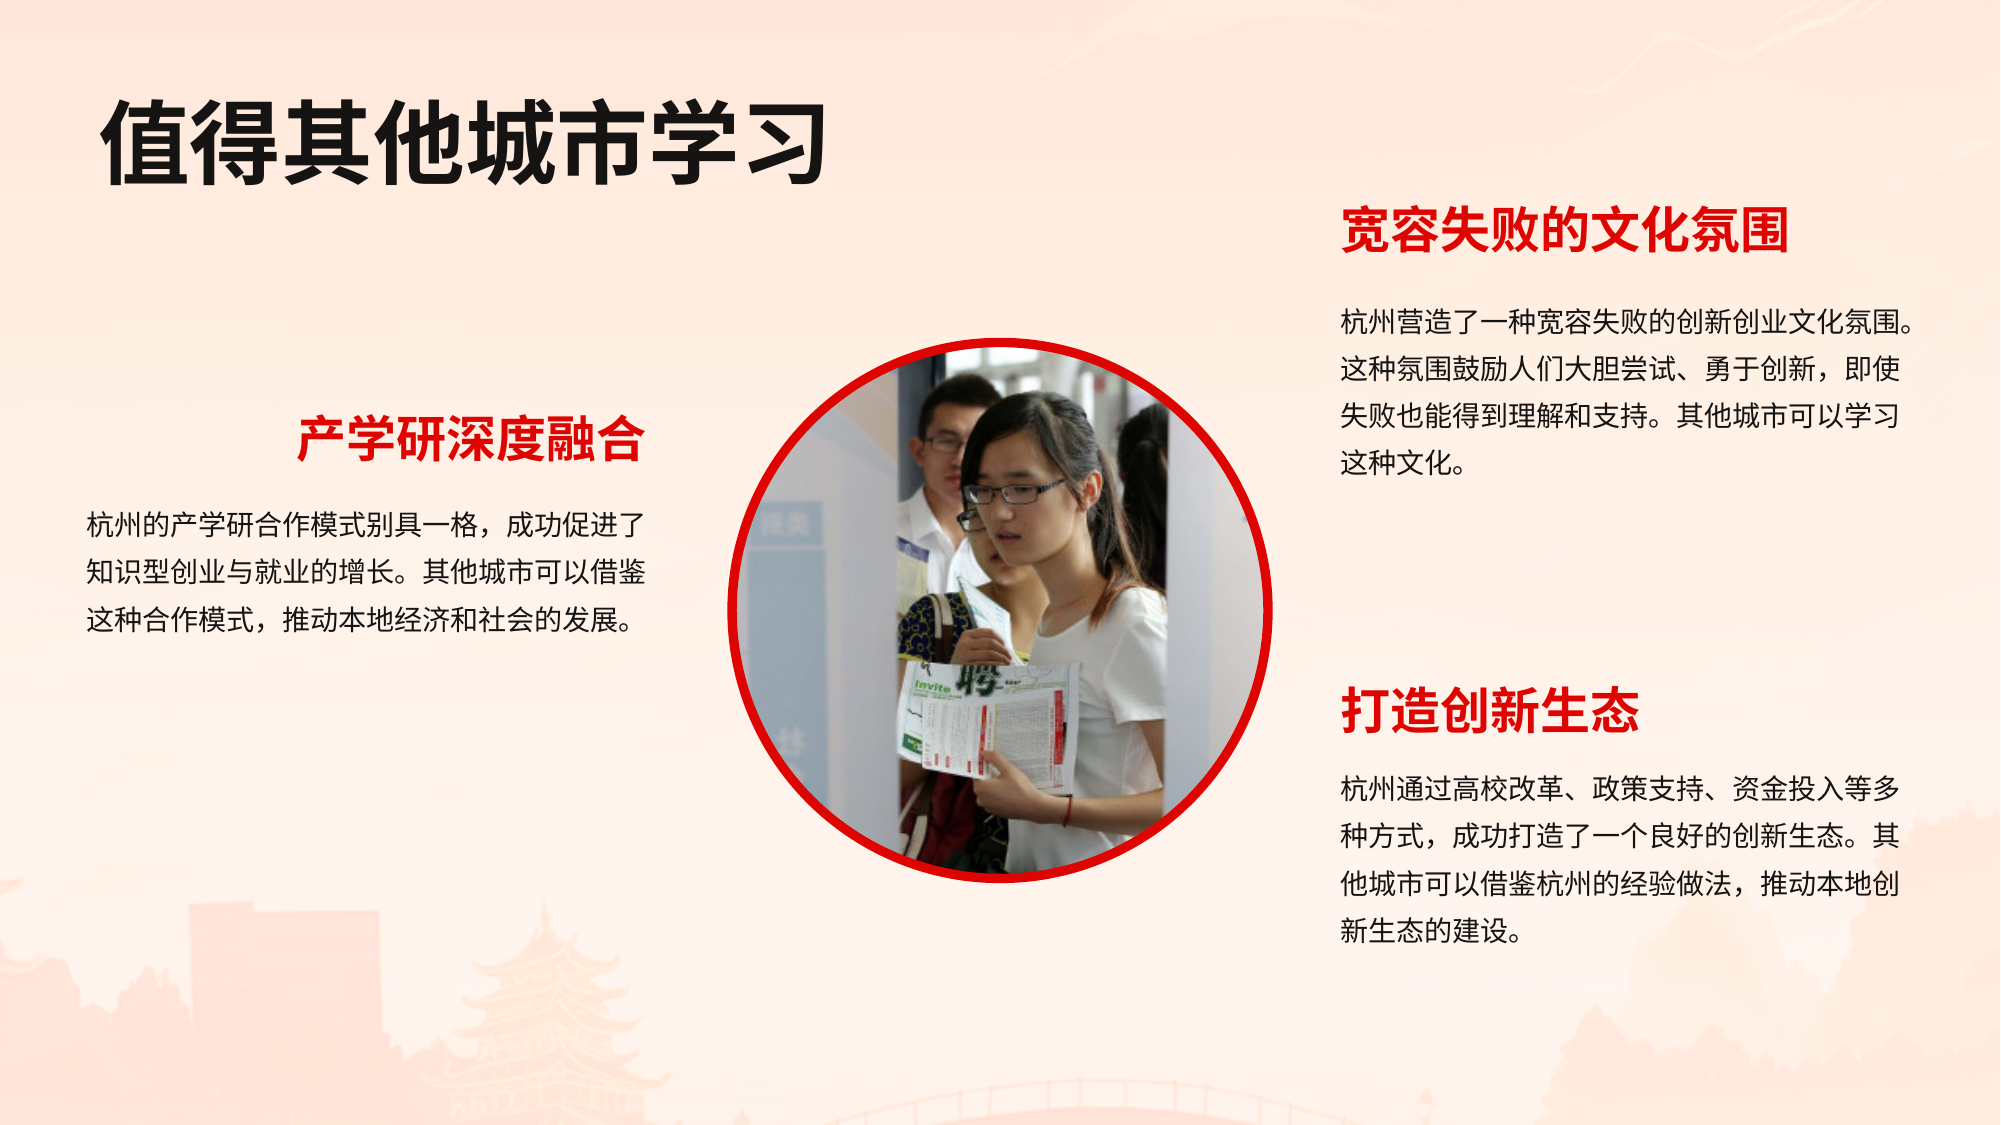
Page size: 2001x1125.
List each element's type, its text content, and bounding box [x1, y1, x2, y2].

picture [0, 0, 2001, 1125]
text_box 杭州通过高校改革、政策支持、资金投入等多种方式，成功打造了一个良好的创新生态。其他城市可以借鉴杭州的经验做法，推动本地创新生态的建设。 [1322, 748, 1945, 1077]
text_box 产学研深度融合 [121, 378, 666, 484]
text_box 值得其他城市学习 [78, 43, 1922, 194]
text_box 宽容失败的文化氛围 [1322, 194, 1866, 283]
text_box 打造创新生态 [1322, 659, 1866, 748]
text_box 杭州的产学研合作模式别具一格，成功促进了知识型创业与就业的增长。其他城市可以借鉴这种合作模式，推动本地经济和社会的发展。 [65, 484, 666, 832]
text_box 杭州营造了一种宽容失败的创新创业文化氛围。这种氛围鼓励人们大胆尝试、勇于创新，即使失败也能得到理解和支持。其他城市可以学习这种文化。 [1322, 281, 1945, 605]
